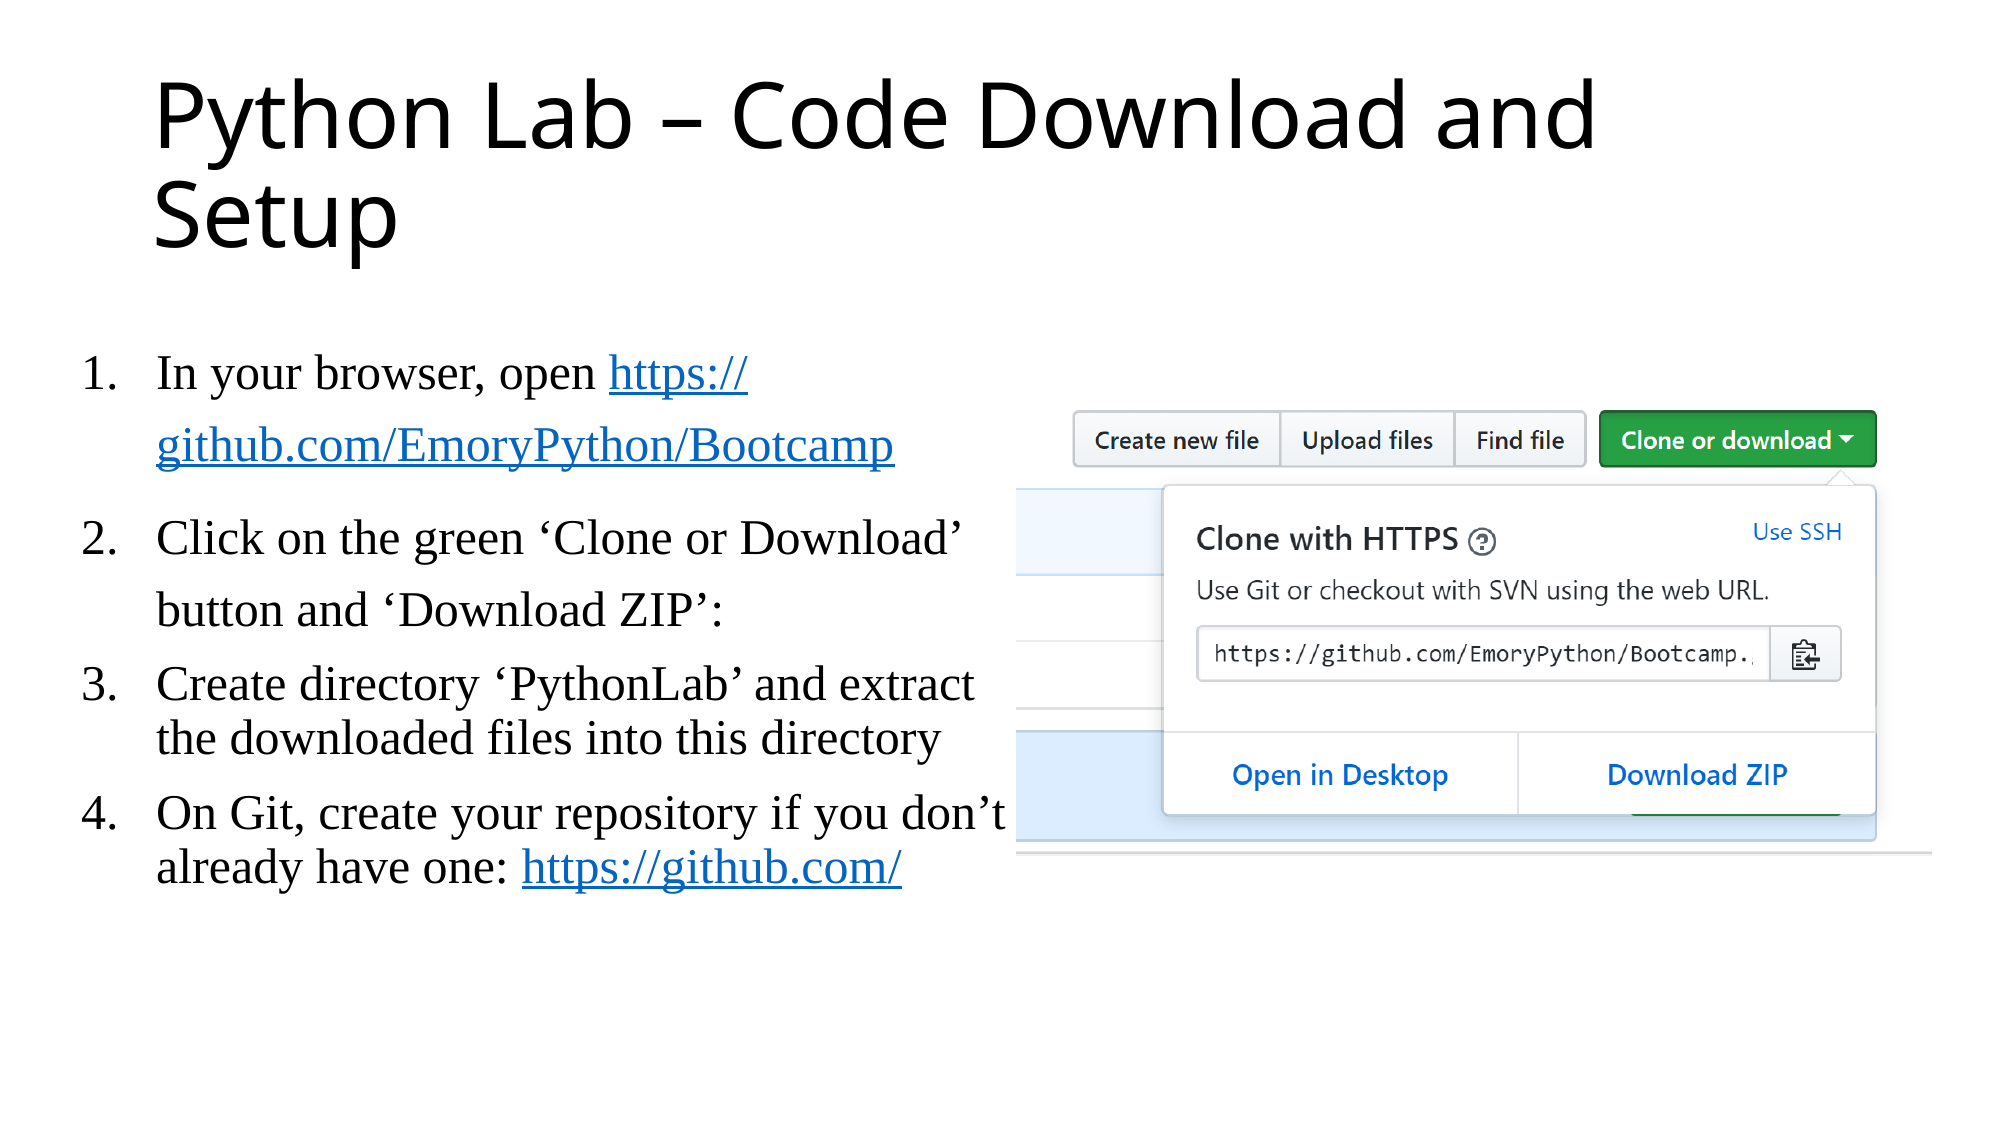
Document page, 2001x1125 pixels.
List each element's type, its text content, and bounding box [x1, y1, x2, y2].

title Python Lab – Code Download and Setup [137, 59, 1863, 278]
list In your browser, open https://github.com/EmoryPython/Bootcamp Click on the green ‘Clone or Download’ button and ‘Download ZIP’: Create directory ‘PythonLab’ and extract the downloaded files into this directory On Git, create your repository if you don’t already have one: https://github.com/ [65, 319, 1062, 1011]
picture [1016, 379, 1932, 856]
